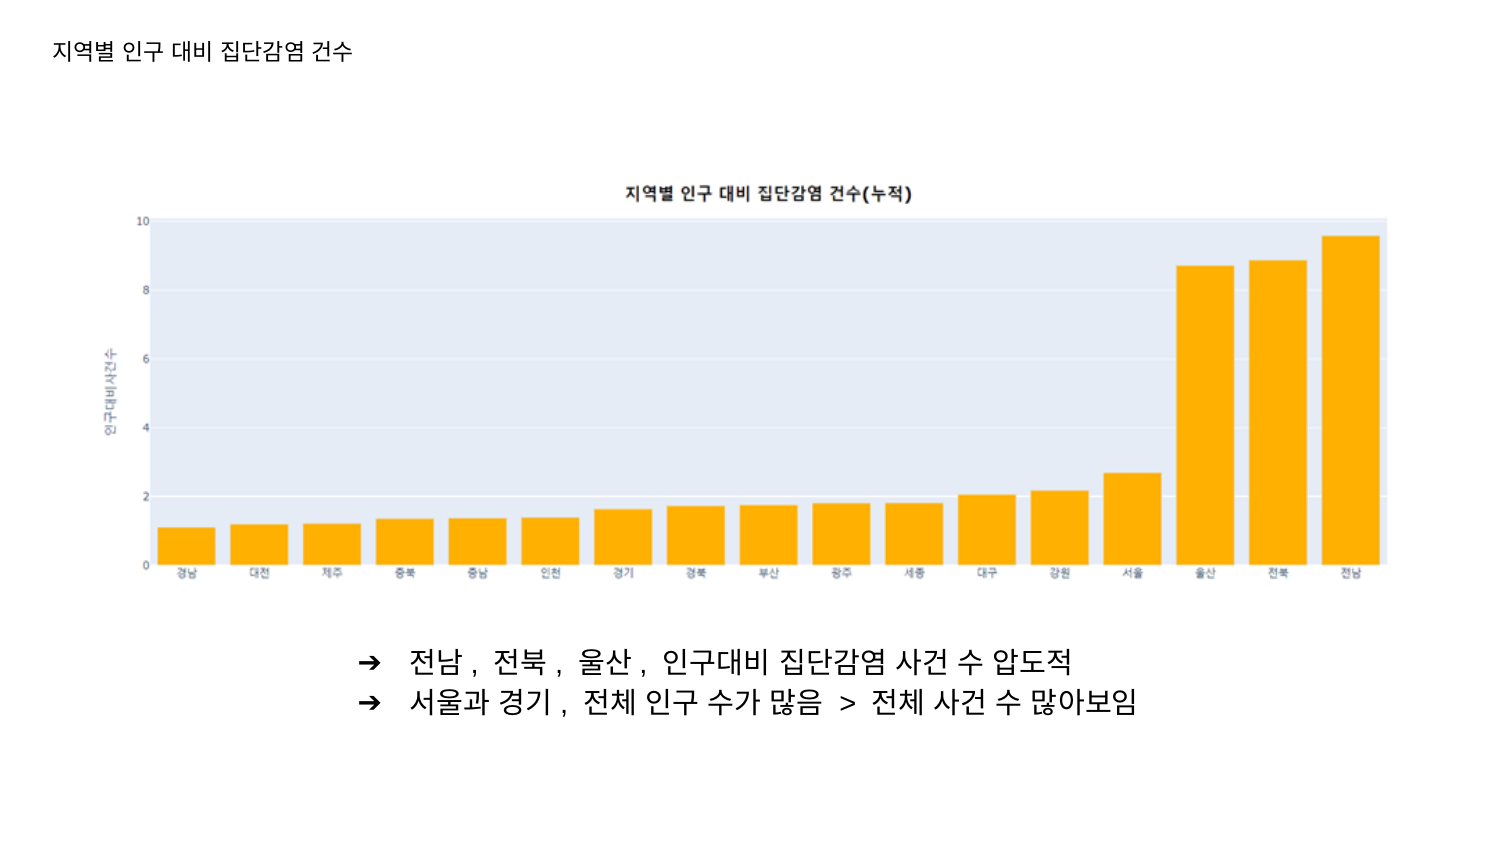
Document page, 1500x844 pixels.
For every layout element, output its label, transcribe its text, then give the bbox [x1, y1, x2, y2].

picture [84, 158, 1416, 596]
text_box 지역별 인구 대비 집단감염 건수 [37, 18, 588, 80]
text_box 전남, 전북, 울산, 인구대비 집단감염 사건 수 압도적 서울과 경기, 전체 인구 수가 많음 > 전체 사건 수 많아보임 [319, 624, 1269, 770]
